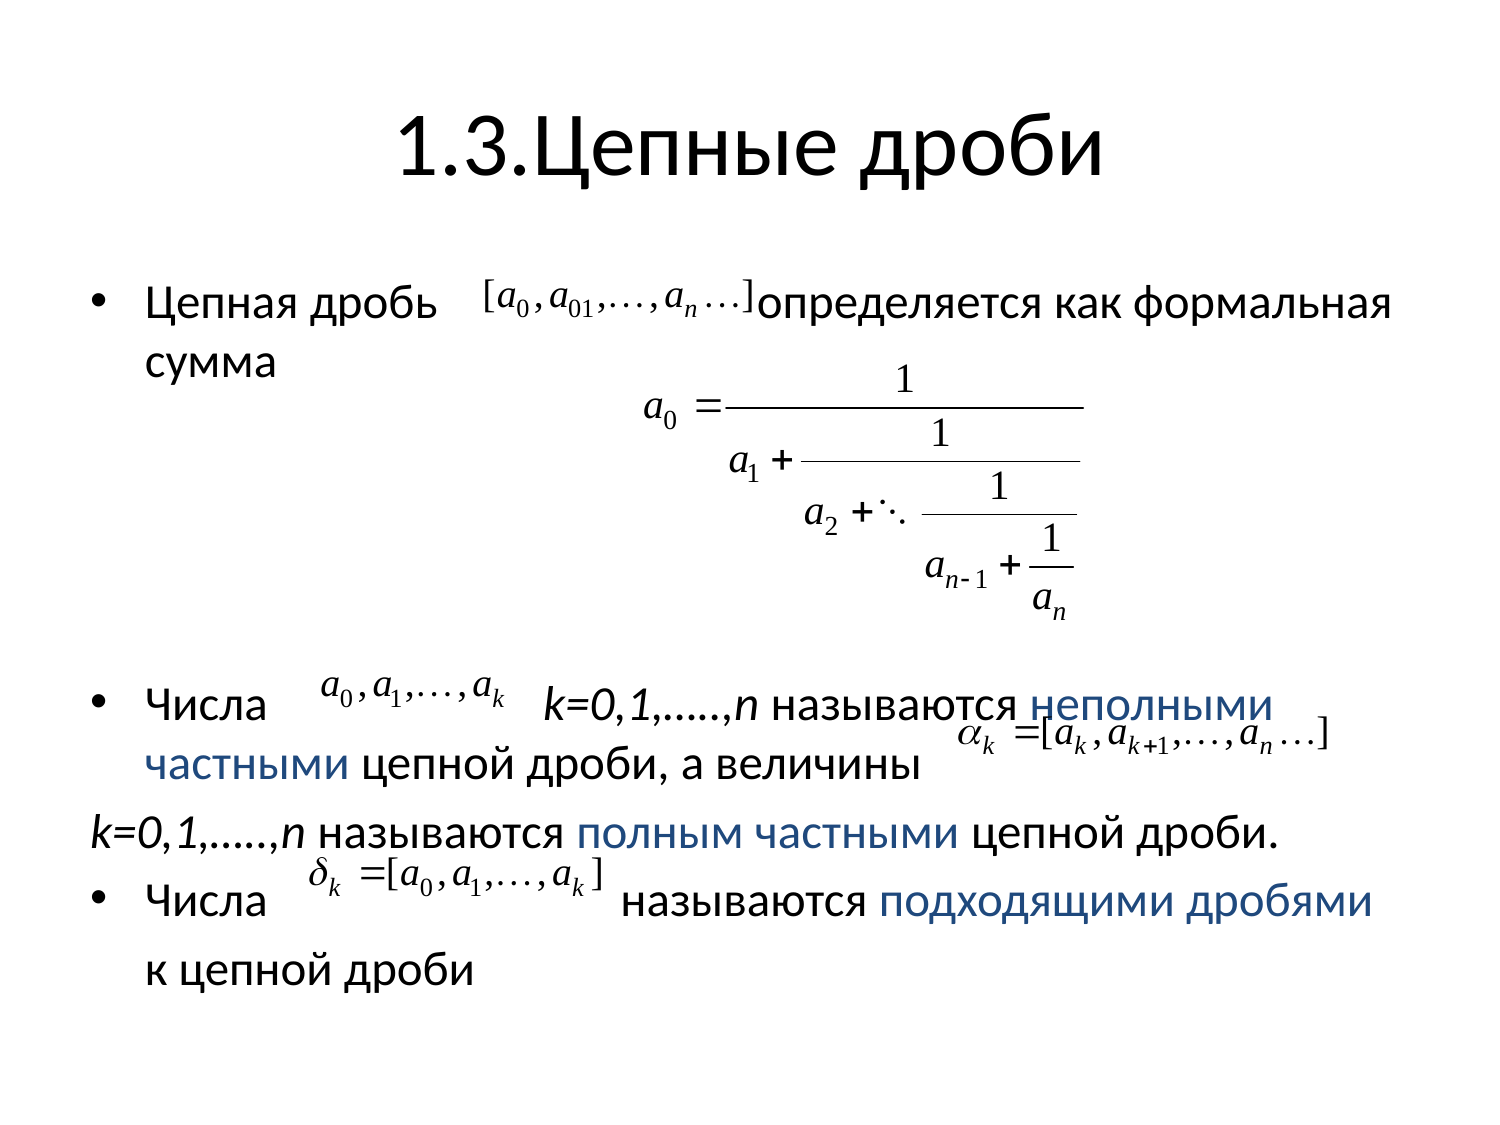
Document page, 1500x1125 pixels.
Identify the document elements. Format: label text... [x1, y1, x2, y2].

title 1.3.Цепные дроби [75, 45, 1425, 233]
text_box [300, 845, 613, 907]
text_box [635, 347, 1093, 631]
list Цепная дробь определяется как формальная сумма Числа k=0,1,…..,n называются неполными частными цепной дроби, а величины k=0,1,…..,n называются полным частными цепной дроби. Числа называются подходящими дробями к цепной дроби [75, 262, 1425, 1005]
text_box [950, 703, 1339, 765]
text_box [312, 656, 518, 718]
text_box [478, 266, 763, 328]
